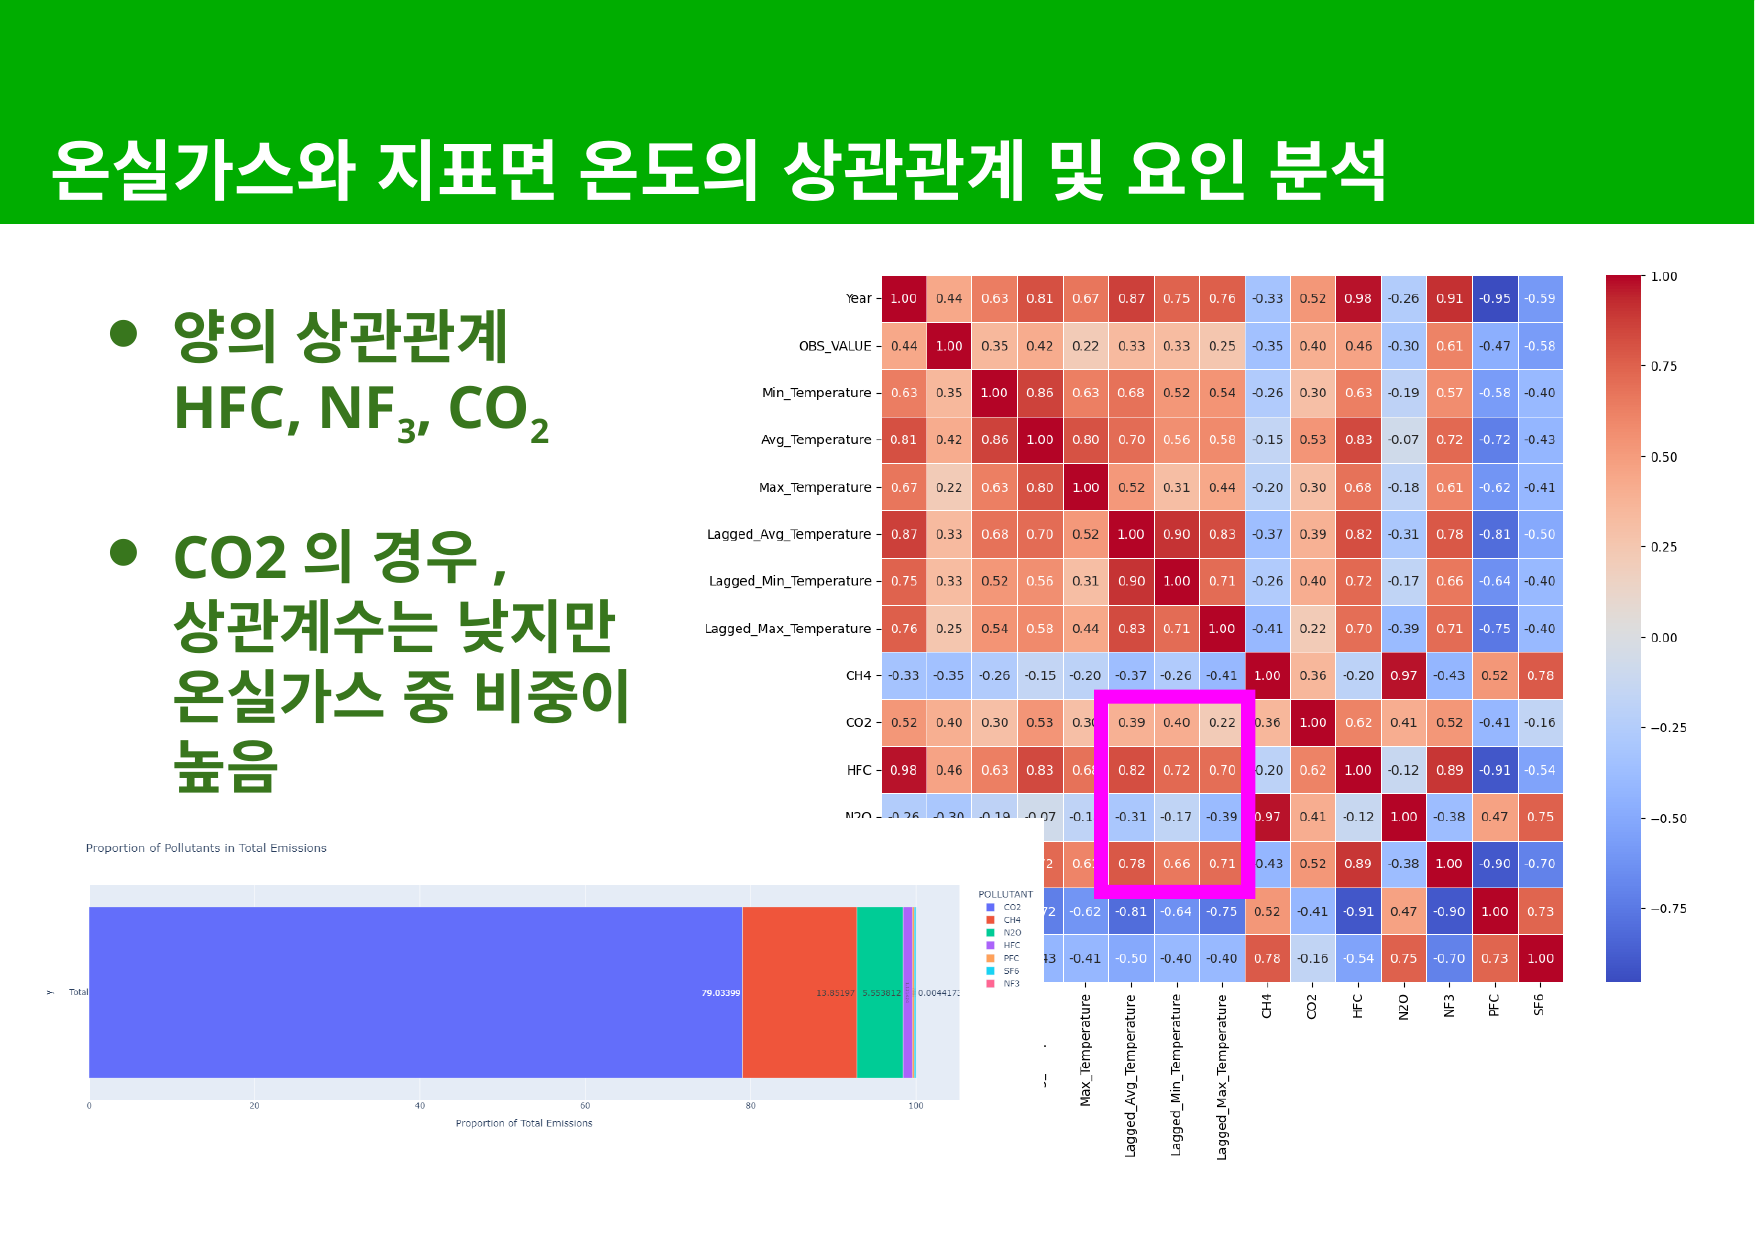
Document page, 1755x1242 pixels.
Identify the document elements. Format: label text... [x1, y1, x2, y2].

text_box 양의 상관관계 HFC, NF3, CO2 CO2의 경우, 상관계수는 낮지만 온실가스 중 비중이 높음 [82, 285, 690, 816]
picture [34, 261, 1698, 1167]
text_box [0, 0, 1755, 224]
text_box 온실가스와 지표면 온도의 상관관계 및 요인 분석 [35, 111, 1420, 223]
